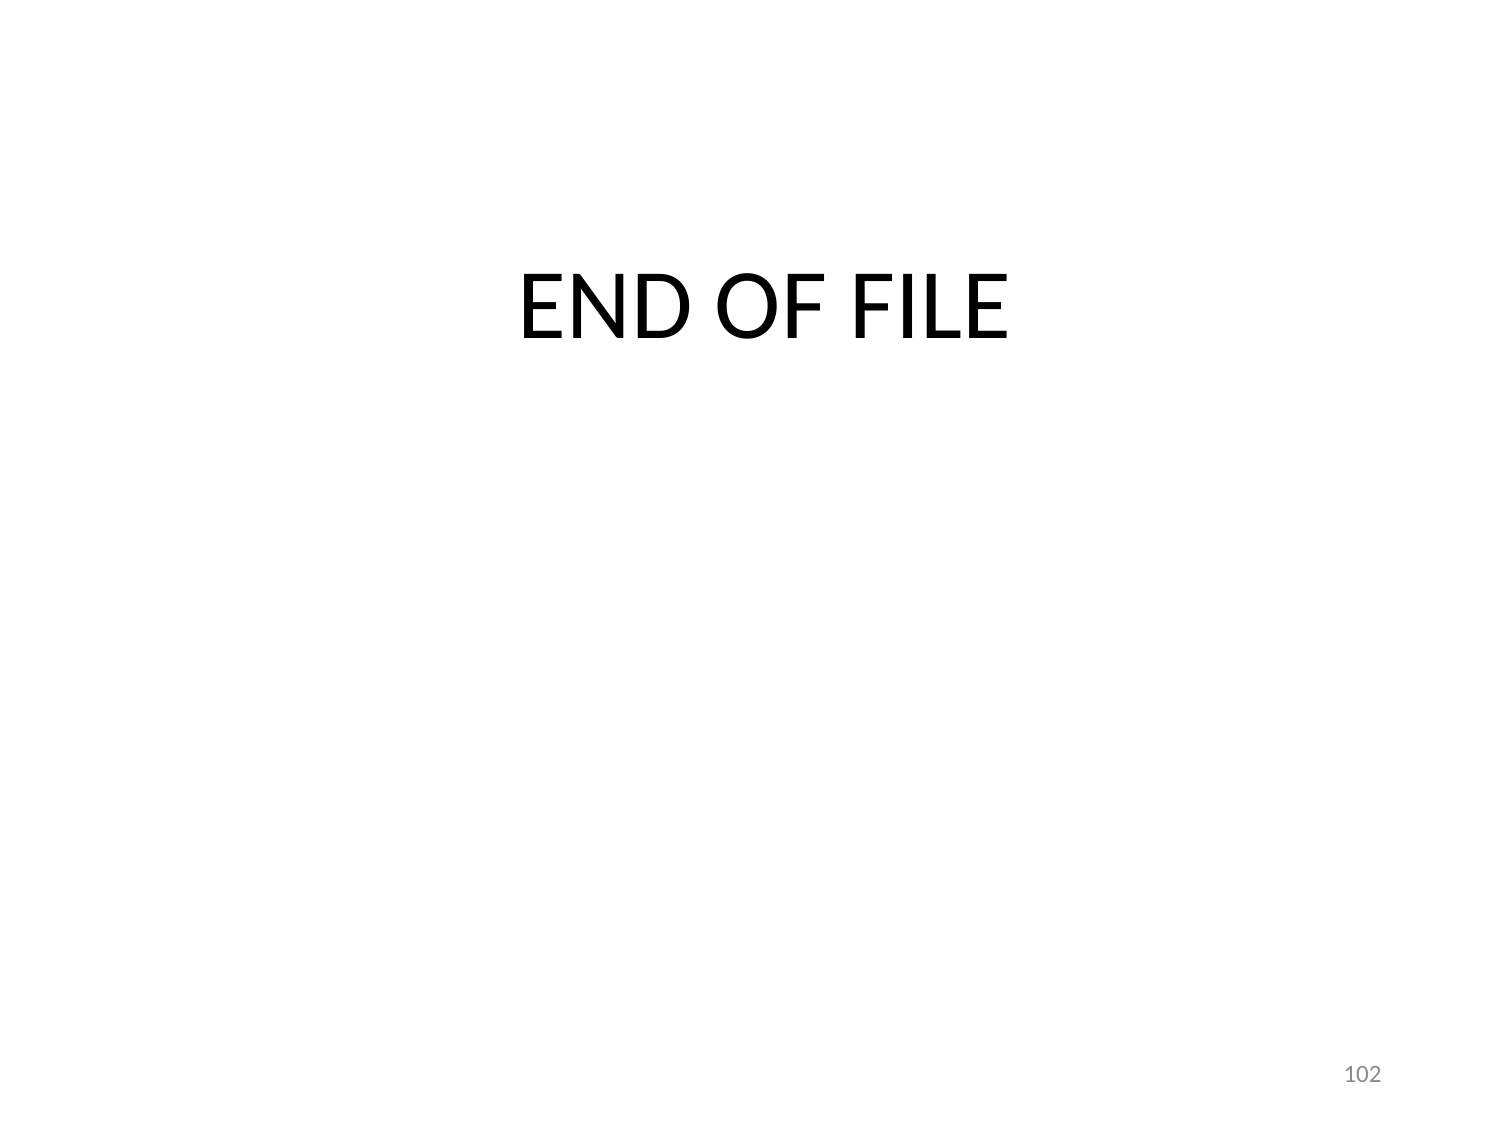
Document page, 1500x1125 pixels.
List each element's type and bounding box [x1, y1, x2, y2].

slide_number [1059, 1042, 1397, 1103]
text_box [255, 231, 1274, 366]
